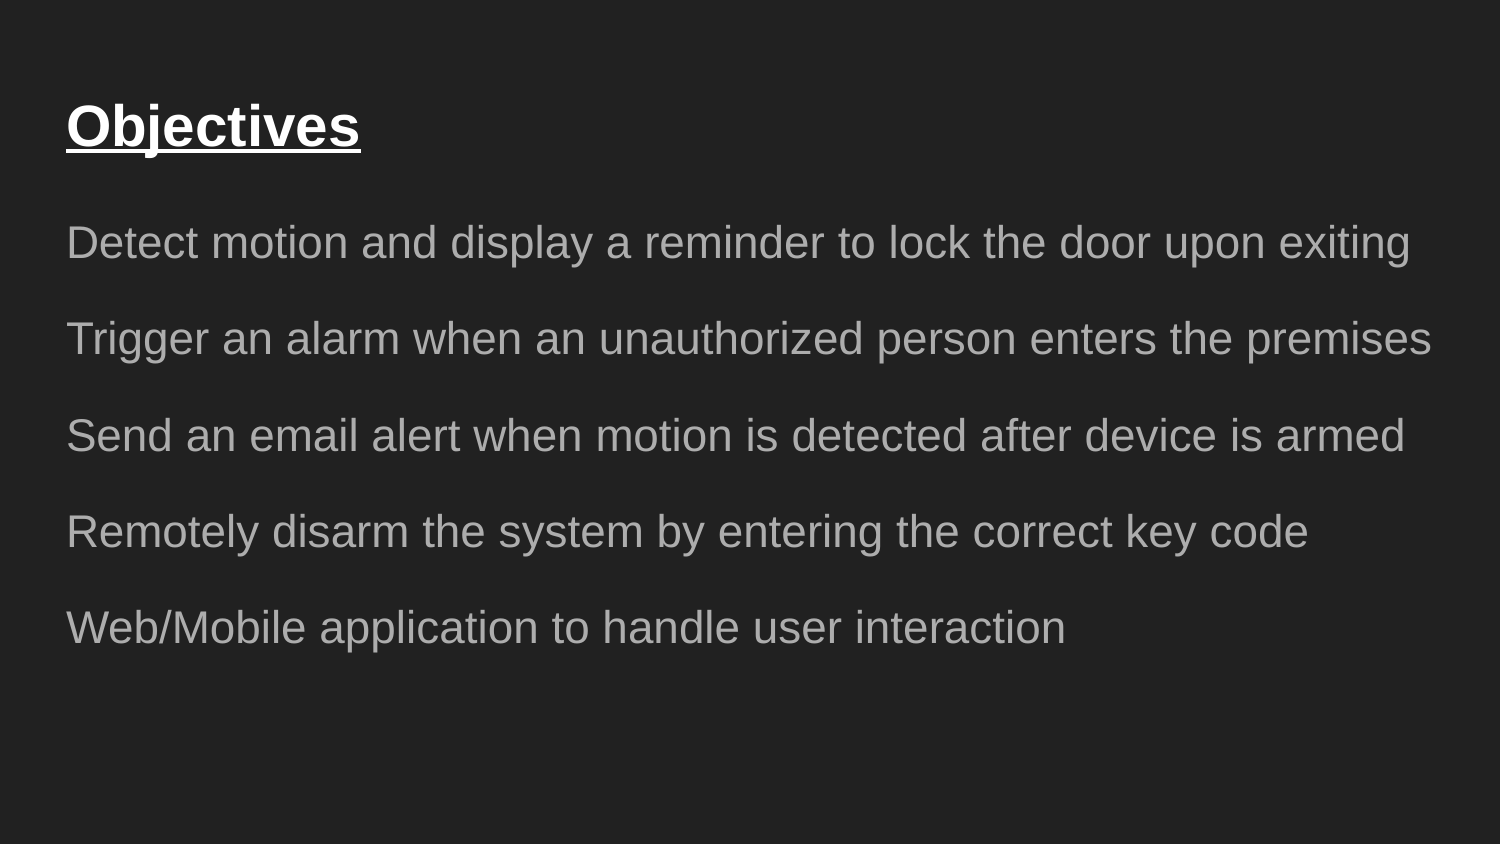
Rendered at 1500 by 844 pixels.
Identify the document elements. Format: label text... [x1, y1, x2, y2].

title Objectives [51, 72, 1449, 167]
list Detect motion and display a reminder to lock the door upon exiting Trigger an alarm when an unauthorized person enters the premises Send an email alert when motion is detected after device is armed Remotely disarm the system by entering the correct key code Web/Mobile application to handle user interaction [51, 189, 1449, 750]
